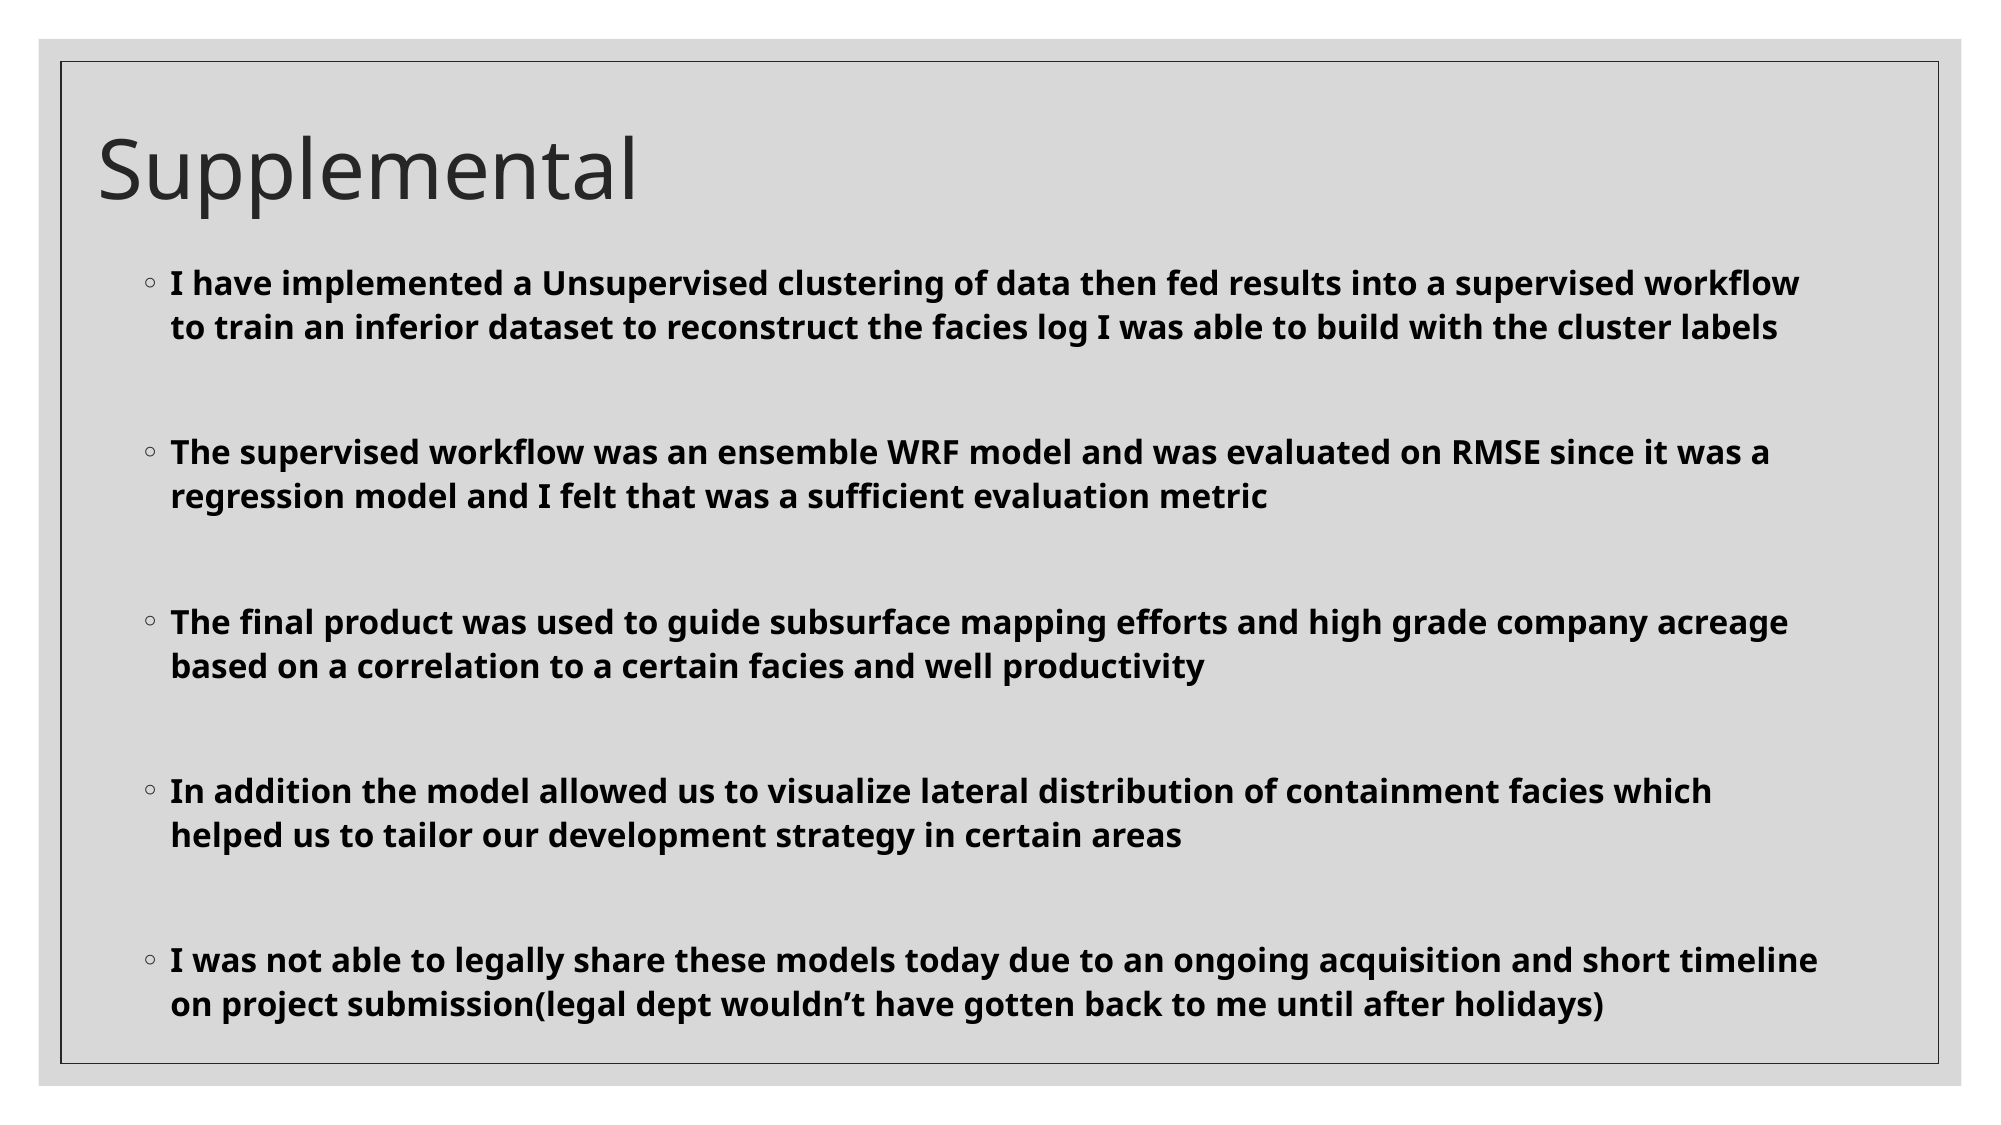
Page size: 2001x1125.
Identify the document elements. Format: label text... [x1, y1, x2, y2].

title Supplemental [82, 60, 1733, 286]
list I have implemented a Unsupervised clustering of data then fed results into a supervised workflow to train an inferior dataset to reconstruct the facies log I was able to build with the cluster labels The supervised workflow was an ensemble WRF model and was evaluated on RMSE since it was a regression model and I felt that was a sufficient evaluation metric The final product was used to guide subsurface mapping efforts and high grade company acreage based on a correlation to a certain facies and well productivity In addition the model allowed us to visualize lateral distribution of containment facies which helped us to tailor our development strategy in certain areas I was not able to legally share these models today due to an ongoing acquisition and short timeline on project submission(legal dept wouldn’t have gotten back to me until after holidays) [125, 251, 1846, 961]
